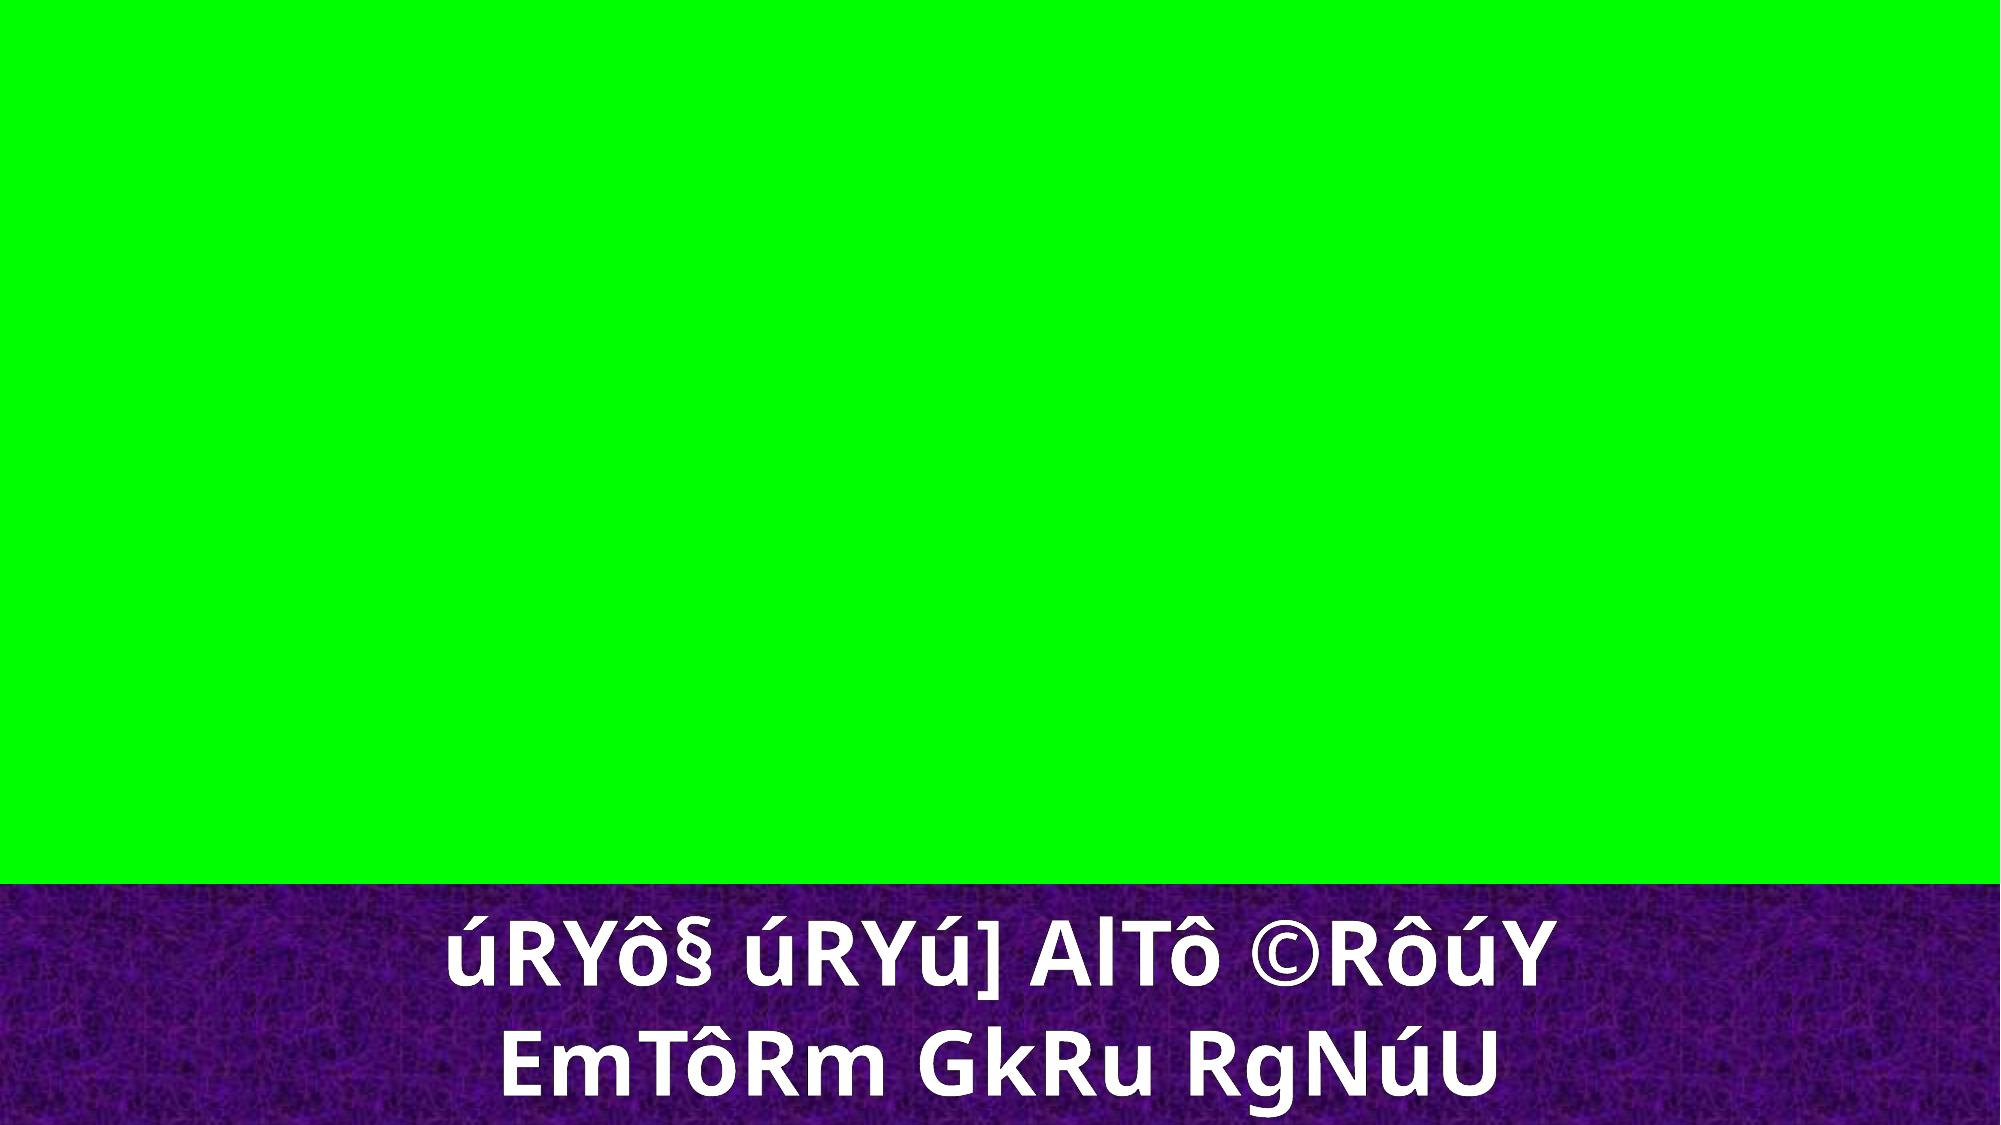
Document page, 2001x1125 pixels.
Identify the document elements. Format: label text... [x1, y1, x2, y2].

text_box úRYô§ úRYú] AlTô ©RôúY EmTôRm GkRu RgNúU [0, 886, 2000, 1122]
